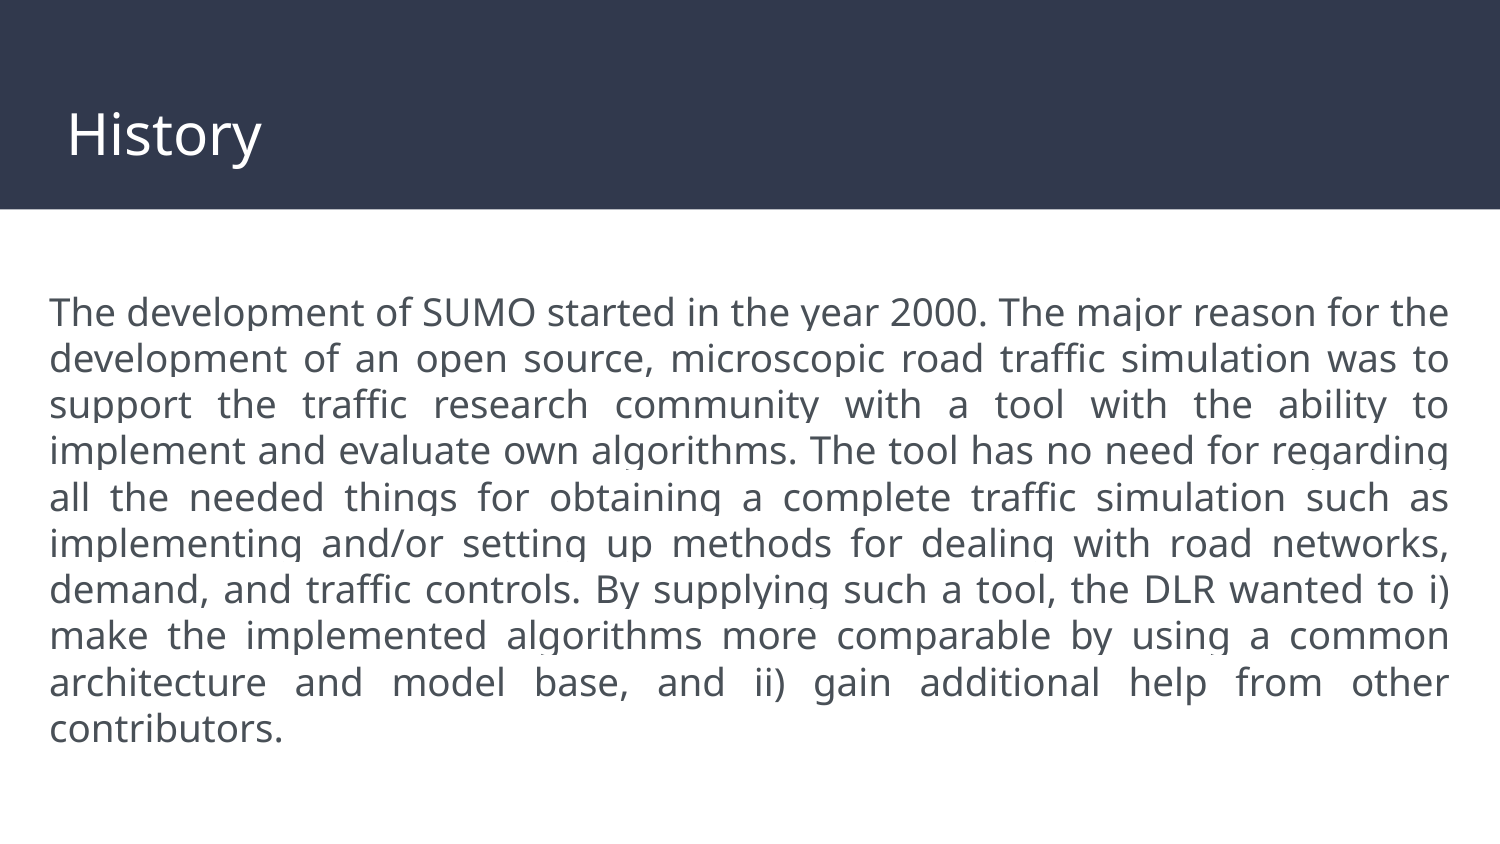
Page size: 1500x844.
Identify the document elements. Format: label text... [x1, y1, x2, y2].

text_box The development of SUMO started in the year 2000. The major reason for the development of an open source, microscopic road traffic simulation was to support the traffic research community with a tool with the ability to implement and evaluate own algorithms. The tool has no need for regarding all the needed things for obtaining a complete traffic simulation such as implementing and/or setting up methods for dealing with road networks, demand, and traffic controls. By supplying such a tool, the DLR wanted to i) make the implemented algorithms more comparable by using a common architecture and model base, and ii) gain additional help from other contributors. [34, 272, 1466, 765]
title History [51, 82, 1449, 185]
